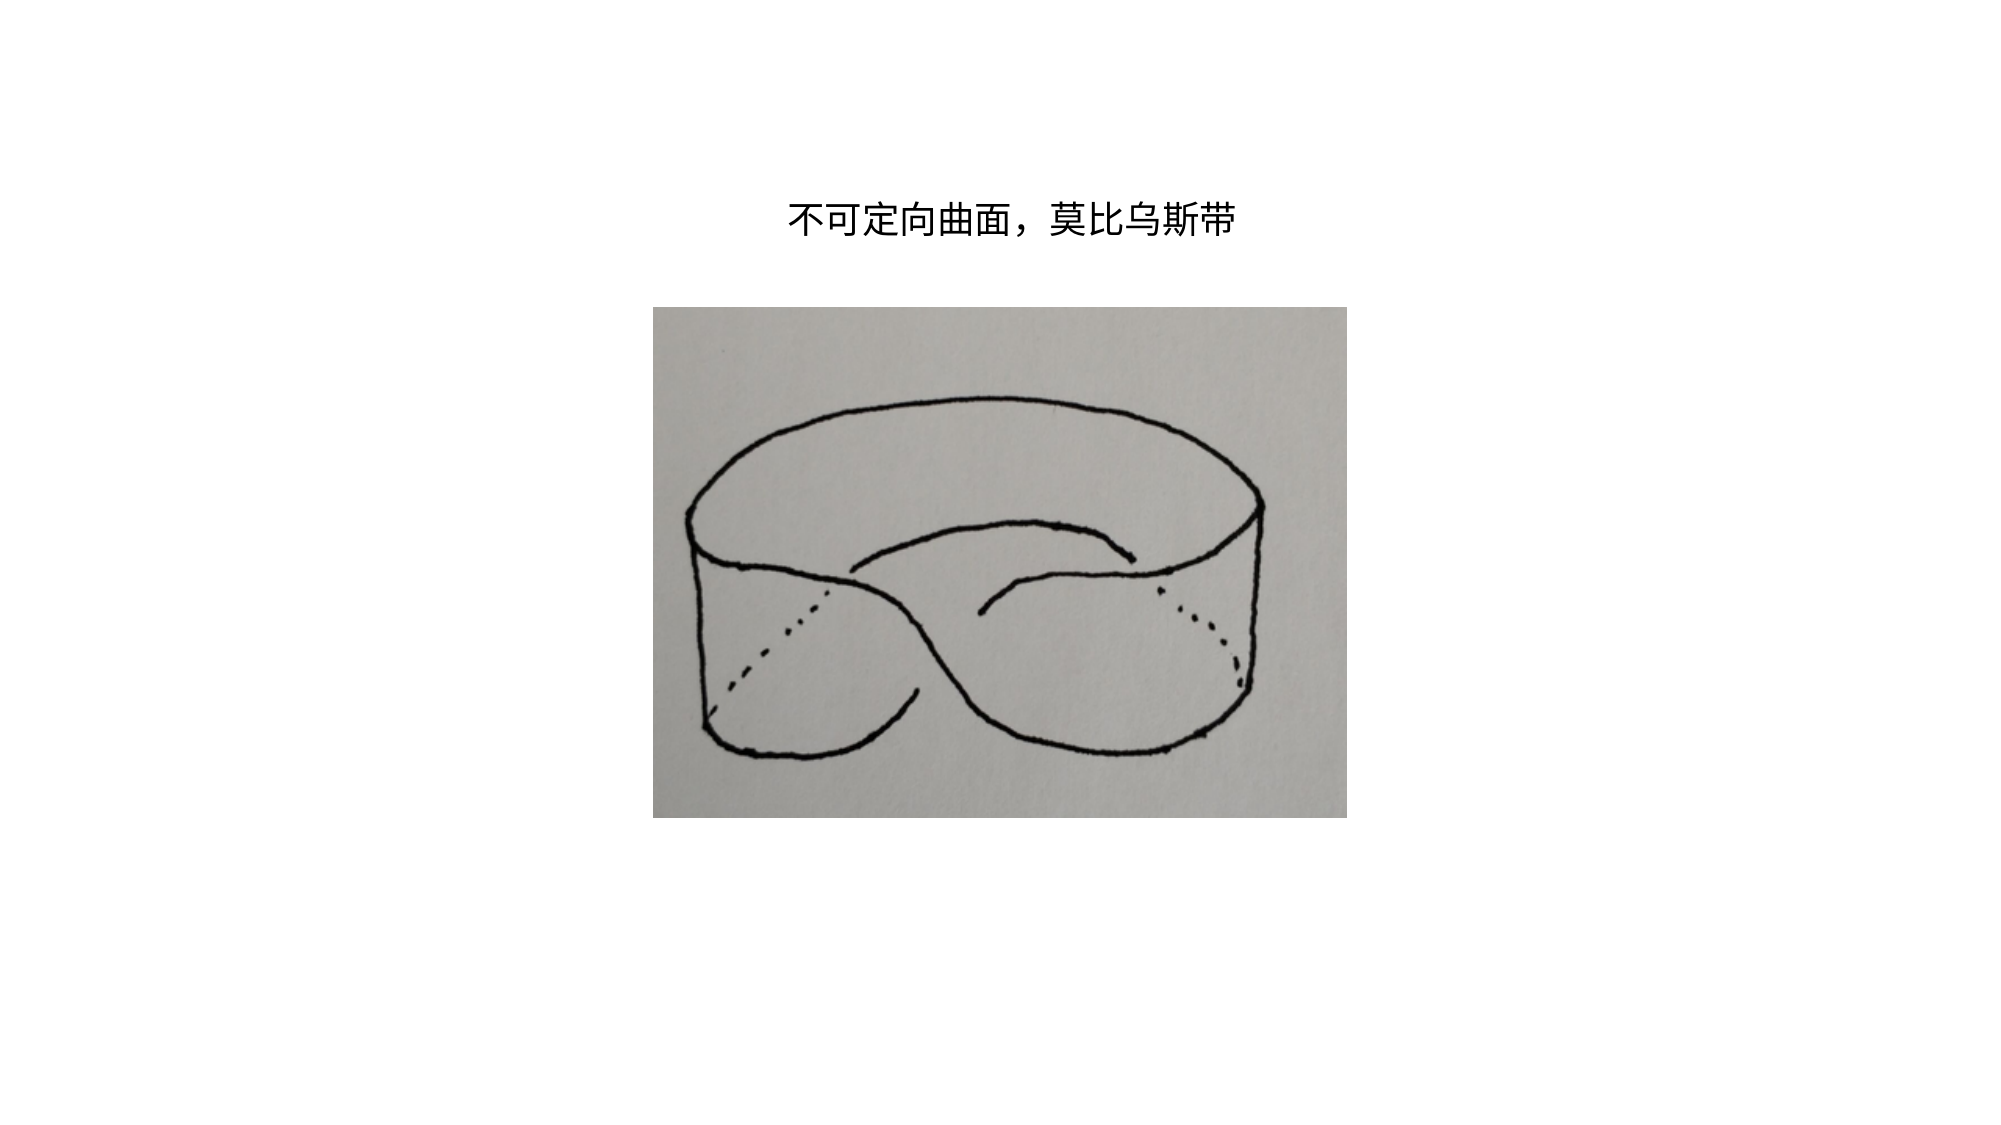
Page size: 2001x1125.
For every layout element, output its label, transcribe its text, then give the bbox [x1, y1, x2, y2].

text_box 不可定向曲面，莫比乌斯带 [772, 188, 1253, 249]
picture [653, 307, 1347, 818]
